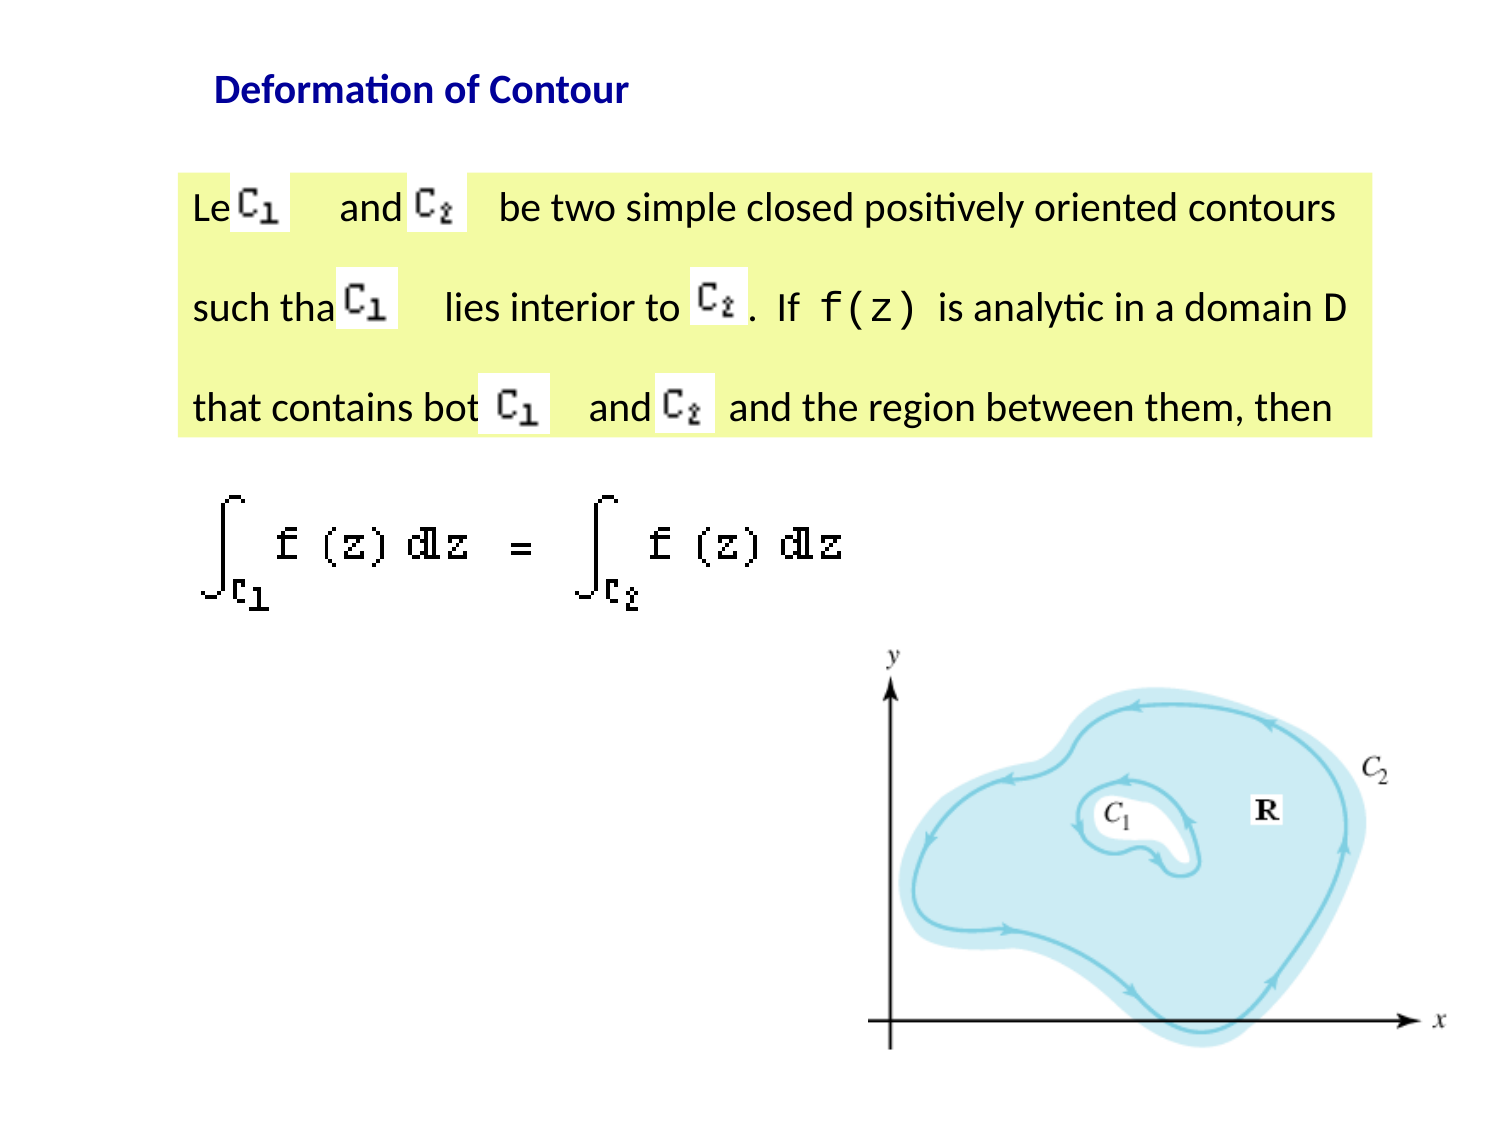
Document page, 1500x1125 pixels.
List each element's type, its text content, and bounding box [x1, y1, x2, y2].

picture [194, 491, 857, 619]
picture [478, 373, 550, 434]
picture [229, 172, 290, 232]
picture [407, 172, 467, 232]
picture [867, 633, 1455, 1055]
text_box Let and be two simple closed positively oriented contours such that lies interior to . If f(z) is analytic in a domain D that contains both and and the region between them, then [177, 172, 1373, 438]
picture [690, 266, 749, 325]
text_box Deformation of Contour [199, 54, 655, 120]
picture [655, 373, 715, 433]
picture [336, 266, 398, 329]
